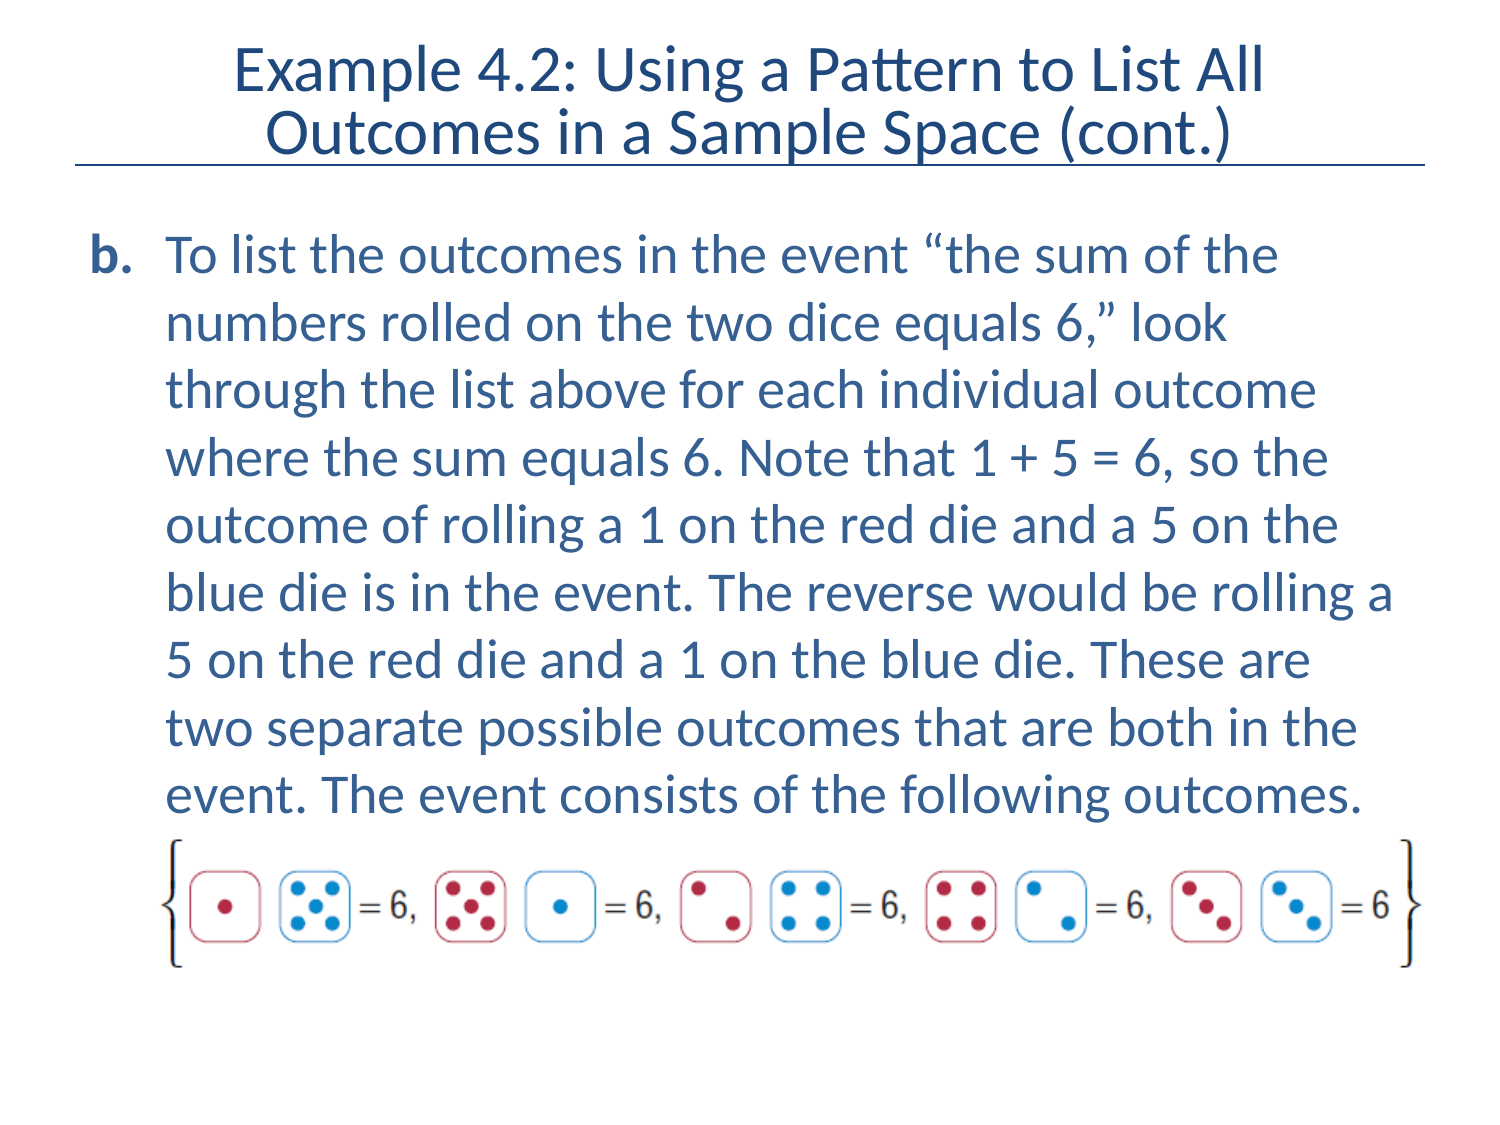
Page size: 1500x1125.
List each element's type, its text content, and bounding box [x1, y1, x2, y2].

list b. To list the outcomes in the event “the sum of the numbers rolled on the two dice equals 6,” look through the list above for each individual outcome where the sum equals 6. Note that 1 + 5 = 6, so the outcome of rolling a 1 on the red die and a 5 on the blue die is in the event. The reverse would be rolling a 5 on the red die and a 1 on the blue die. These are two separate possible outcomes that are both in the event. The event consists of the following outcomes. [75, 210, 1425, 1075]
picture [146, 824, 1426, 982]
title Example 4.2: Using a Pattern to List All Outcomes in a Sample Space (cont.) [75, 29, 1425, 180]
